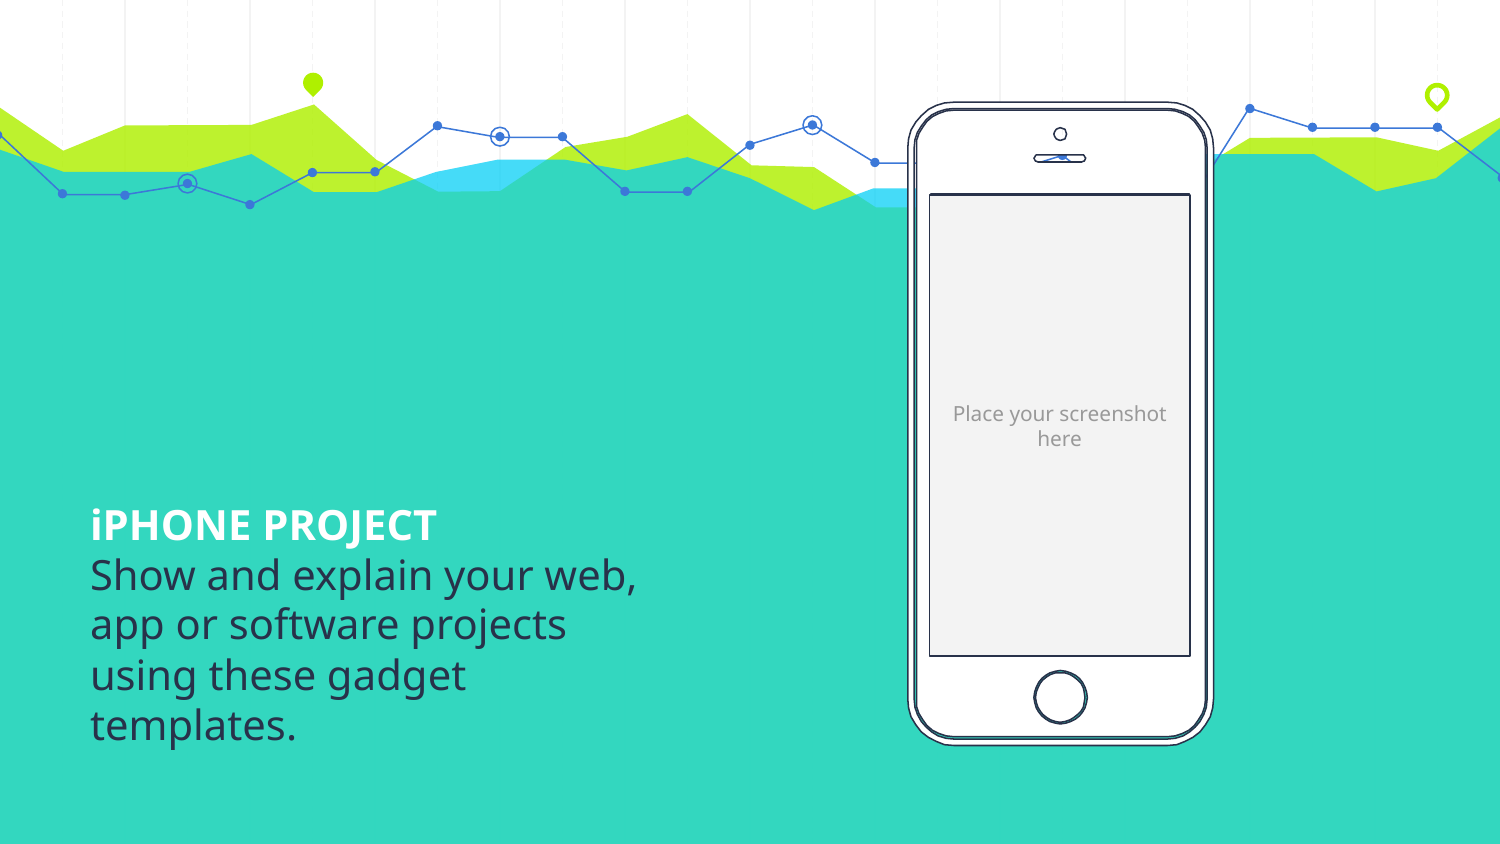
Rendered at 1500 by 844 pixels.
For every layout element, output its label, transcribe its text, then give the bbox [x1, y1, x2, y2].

list iPHONE PROJECT Show and explain your web, app or software projects using these gadget templates. [75, 353, 662, 764]
text_box Place your screenshot here [929, 195, 1191, 657]
text_box [907, 102, 1214, 746]
